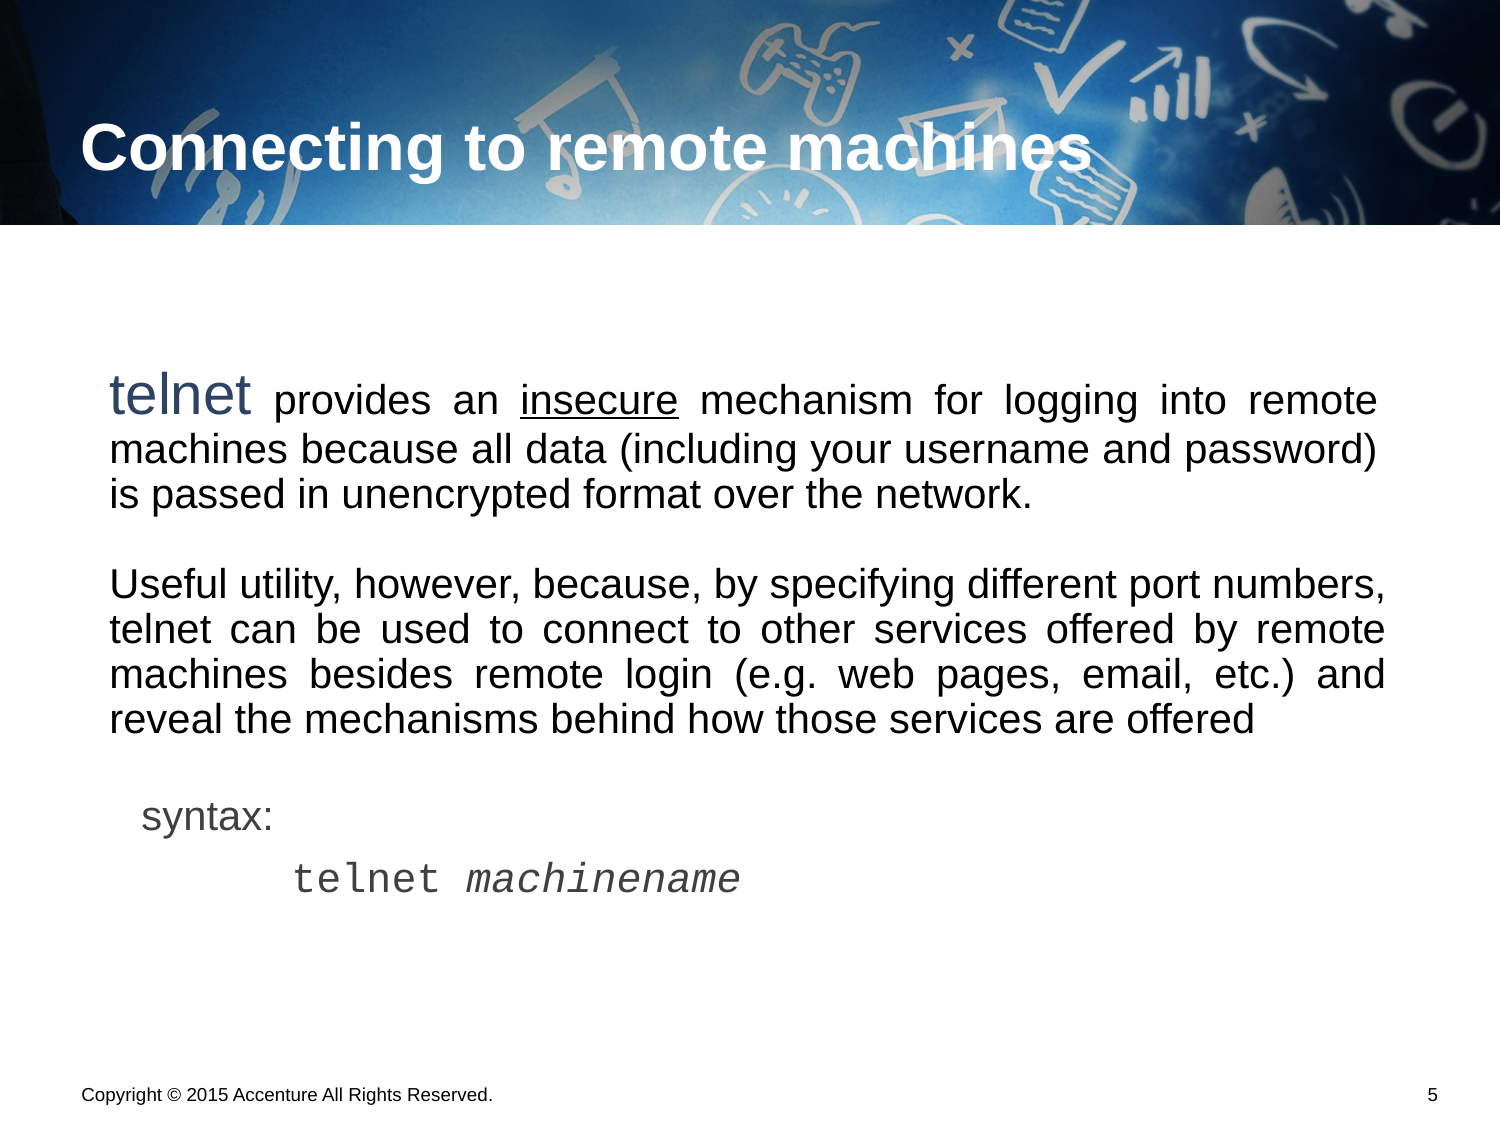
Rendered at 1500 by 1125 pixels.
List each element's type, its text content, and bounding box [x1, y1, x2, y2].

text_box Useful utility, however, because, by specifying different port numbers, telnet can be used to connect to other services offered by remote machines besides remote login (e.g. web pages, email, etc.) and reveal the mechanisms behind how those services are offered [94, 555, 1402, 757]
footer Copyright © 2015 Accenture All Rights Reserved. [65, 1036, 804, 1113]
list telnet provides an insecure mechanism for logging into remote machines because all data (including your username and password) is passed in unencrypted format over the network. [94, 283, 1394, 517]
title Connecting to remote machines [64, 20, 1441, 194]
slide_number 4 [1174, 1067, 1454, 1114]
text_box syntax: telnet machinename [126, 787, 1379, 913]
picture [0, 0, 1500, 225]
